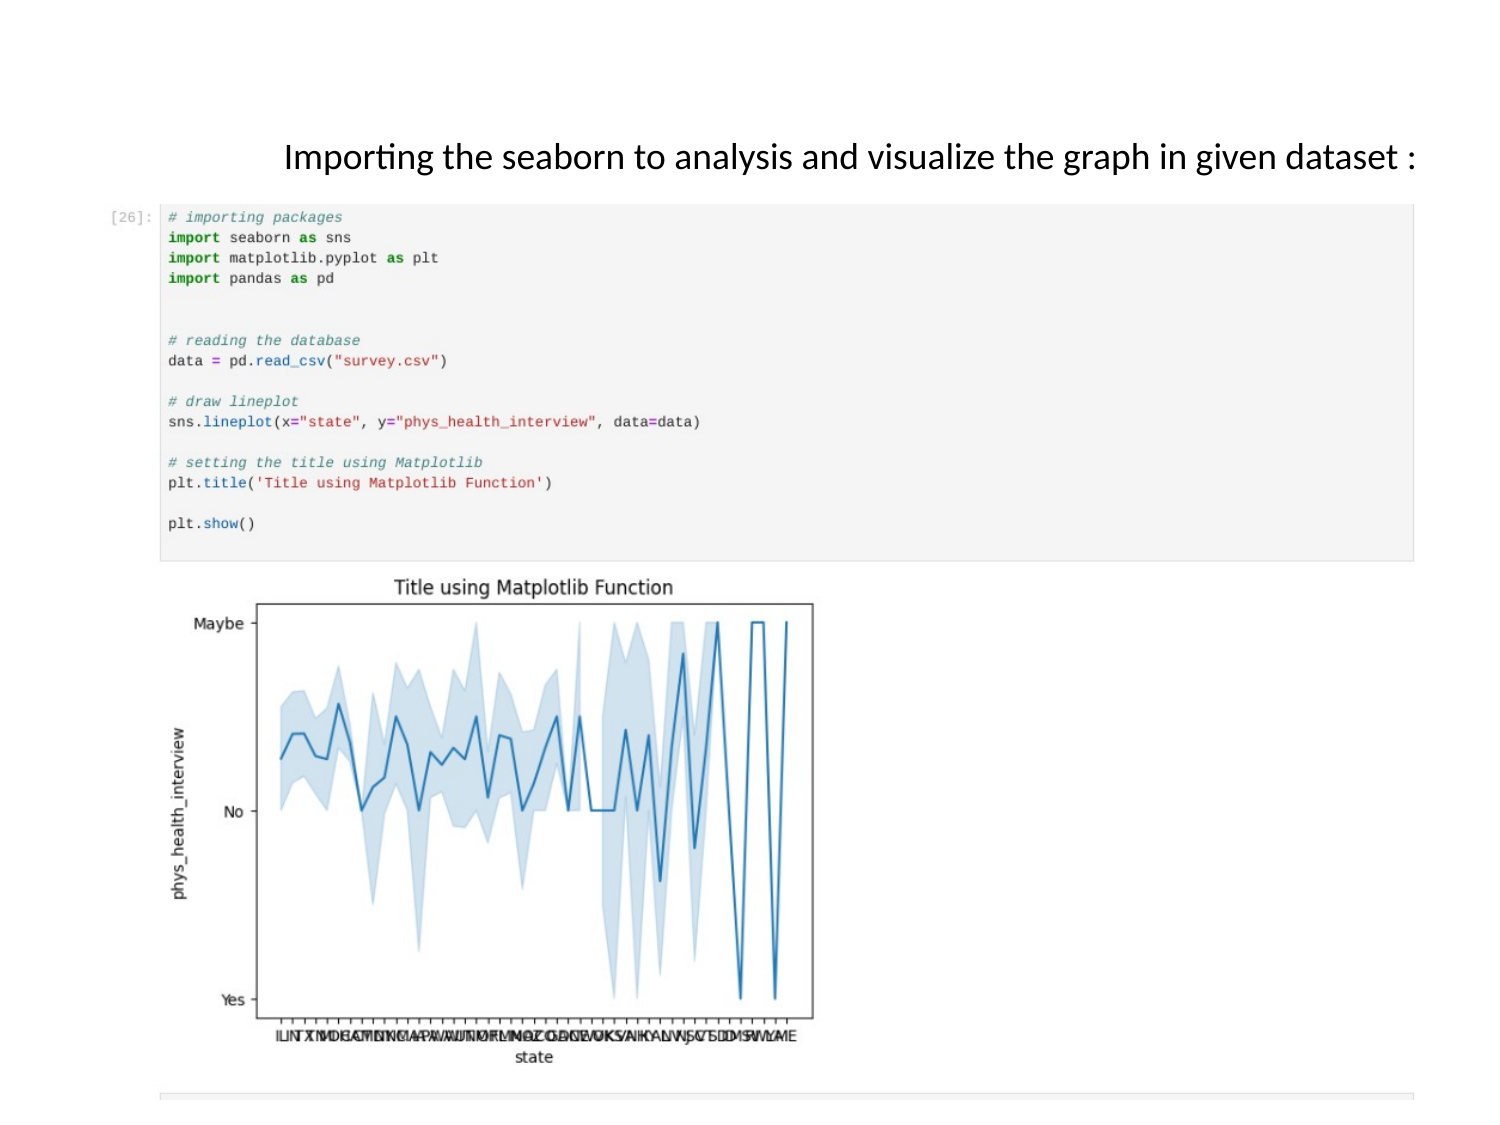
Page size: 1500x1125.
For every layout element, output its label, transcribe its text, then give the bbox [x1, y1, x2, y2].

picture [74, 204, 1426, 1101]
text_box Importing the seaborn to analysis and visualize the graph in given dataset : [268, 124, 1434, 185]
